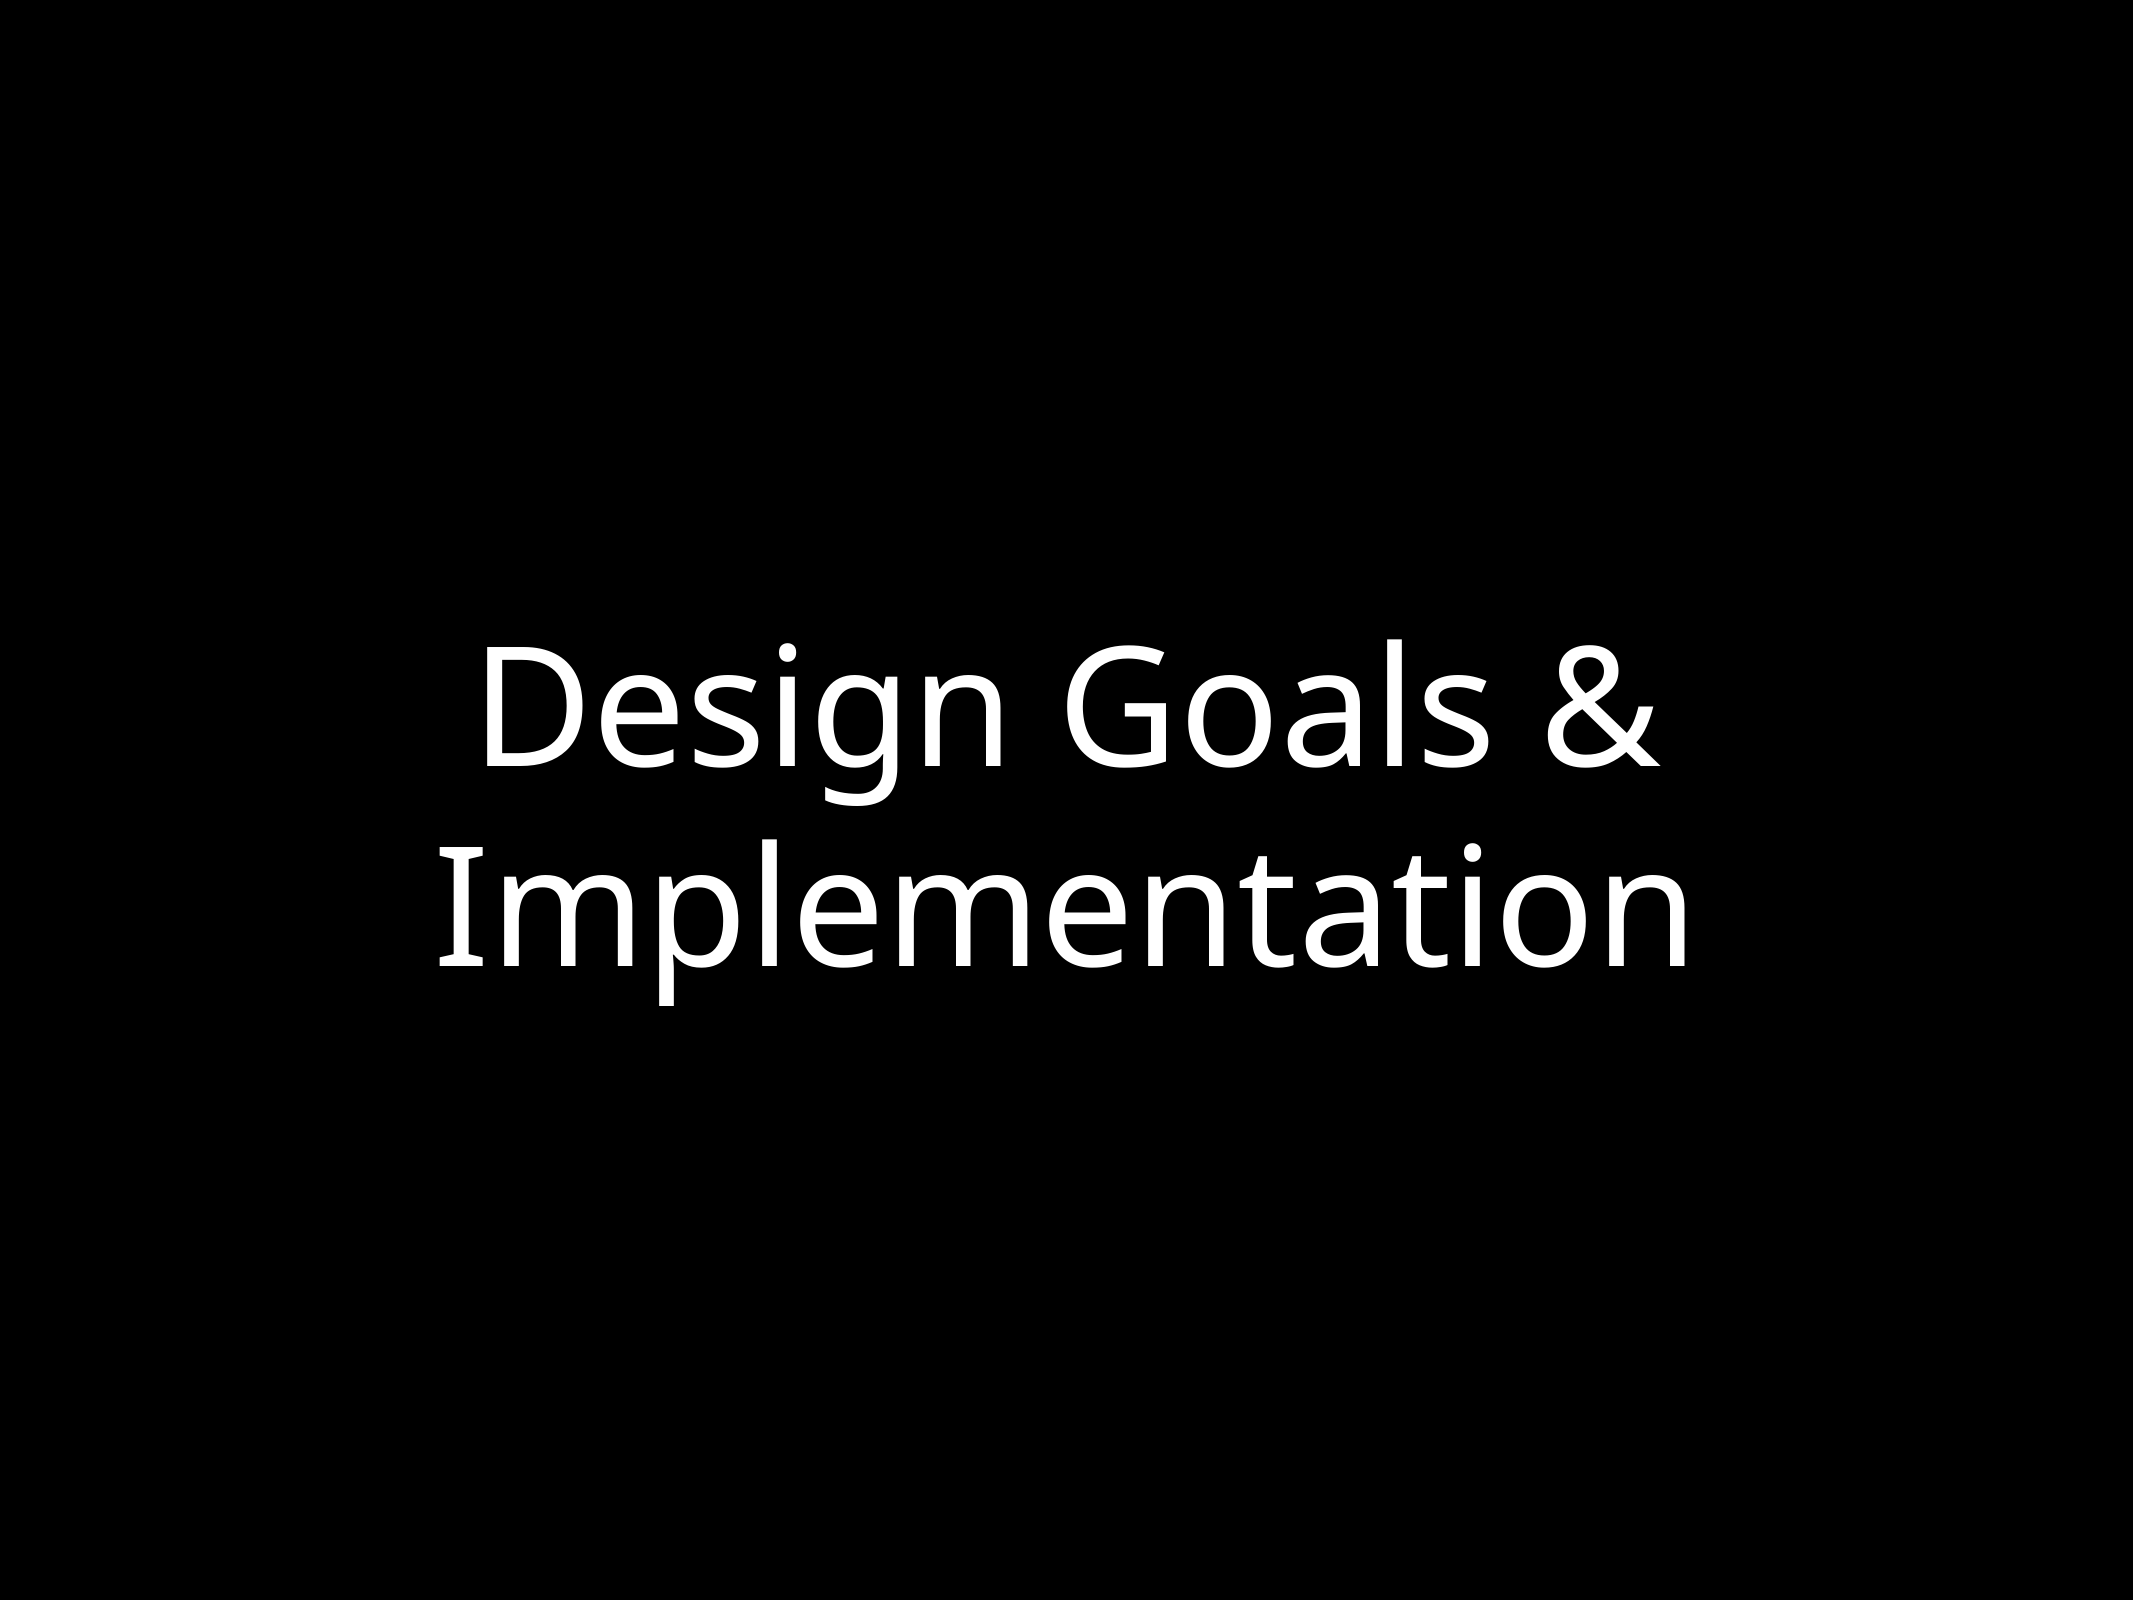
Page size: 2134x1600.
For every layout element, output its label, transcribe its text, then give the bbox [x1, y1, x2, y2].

title Design Goals & Implementation [207, 528, 1926, 1072]
